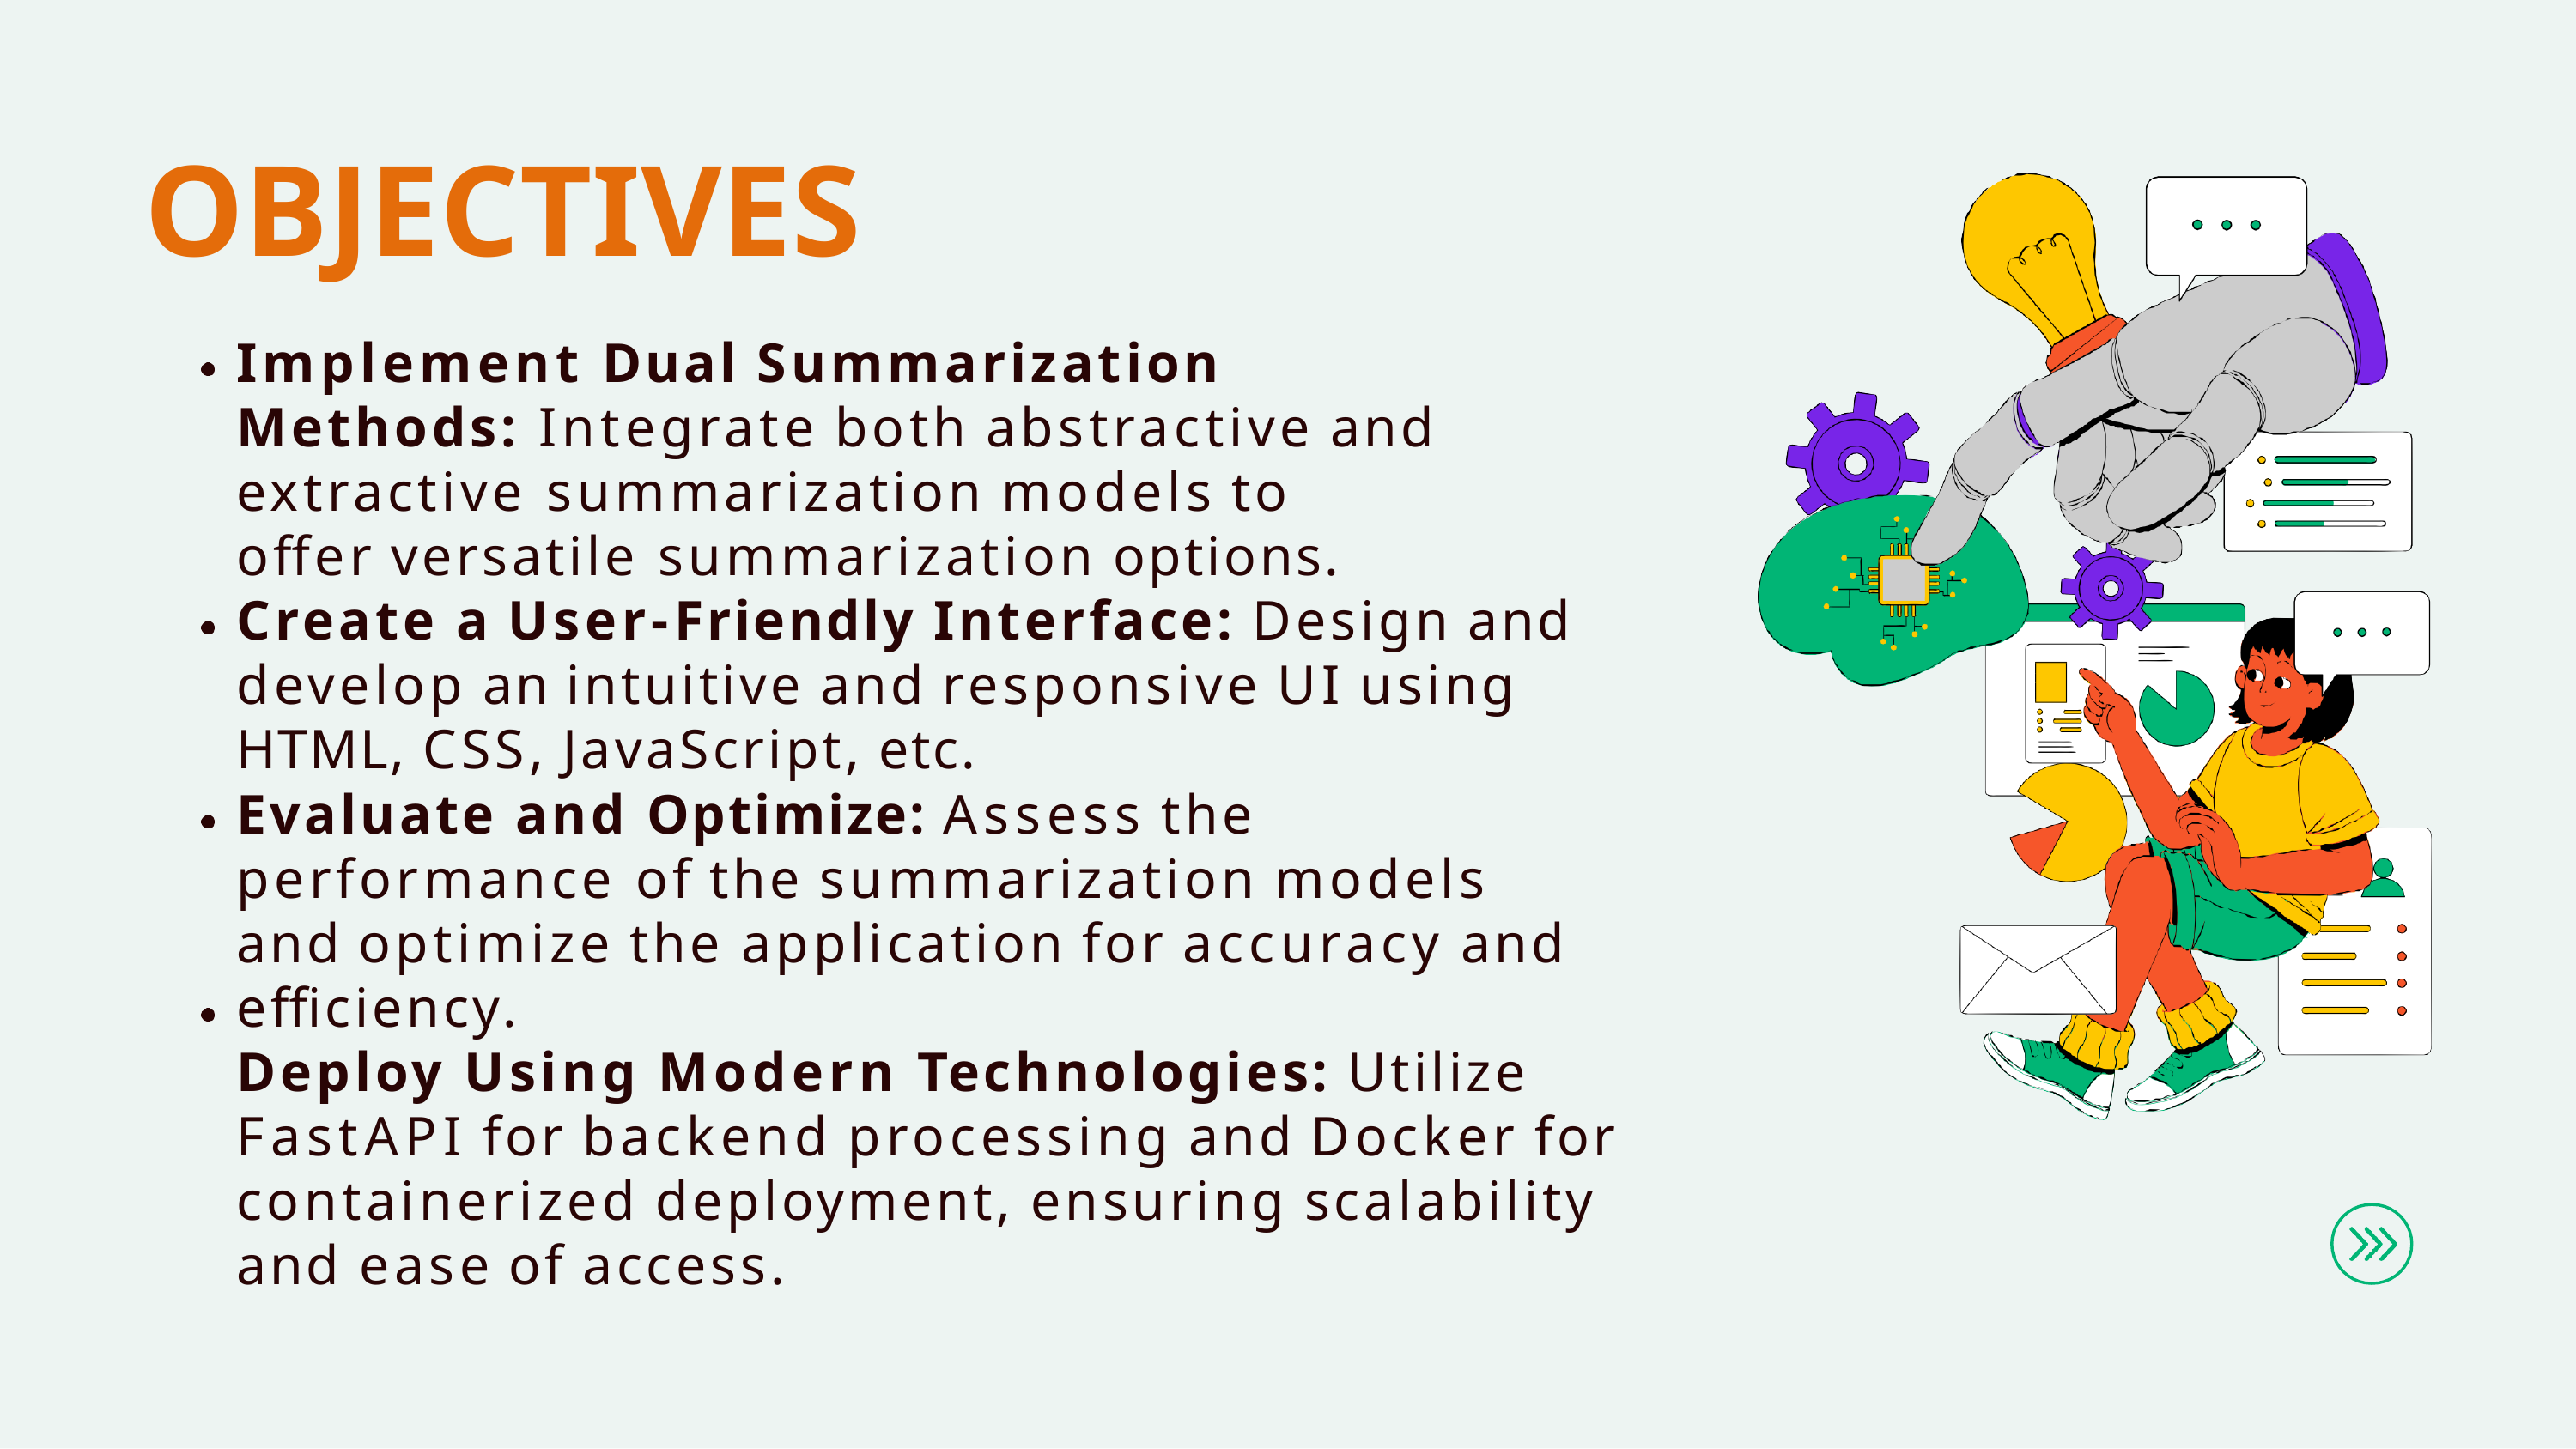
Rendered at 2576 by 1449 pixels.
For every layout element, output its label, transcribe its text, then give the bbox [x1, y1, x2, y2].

text_box Implement Dual Summarization Methods: Integrate both abstractive and extractive summarization models to offer versatile summarization options. Create a User-Friendly Interface: Design and develop an intuitive and responsive UI using HTML, CSS, JavaScript, etc. Evaluate and Optimize: Assess the performance of the summarization models and optimize the application for accuracy and efficiency. Deploy Using Modern Technologies: Utilize FastAPI for backend processing and Docker for containerized deployment, ensuring scalability and ease of access. [234, 326, 1642, 1295]
picture [201, 1008, 216, 1022]
picture [201, 621, 216, 634]
picture [201, 814, 216, 828]
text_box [2330, 1203, 2414, 1286]
picture [201, 362, 216, 377]
title OBJECTIVES [143, 130, 1714, 373]
picture [1757, 173, 2432, 1121]
